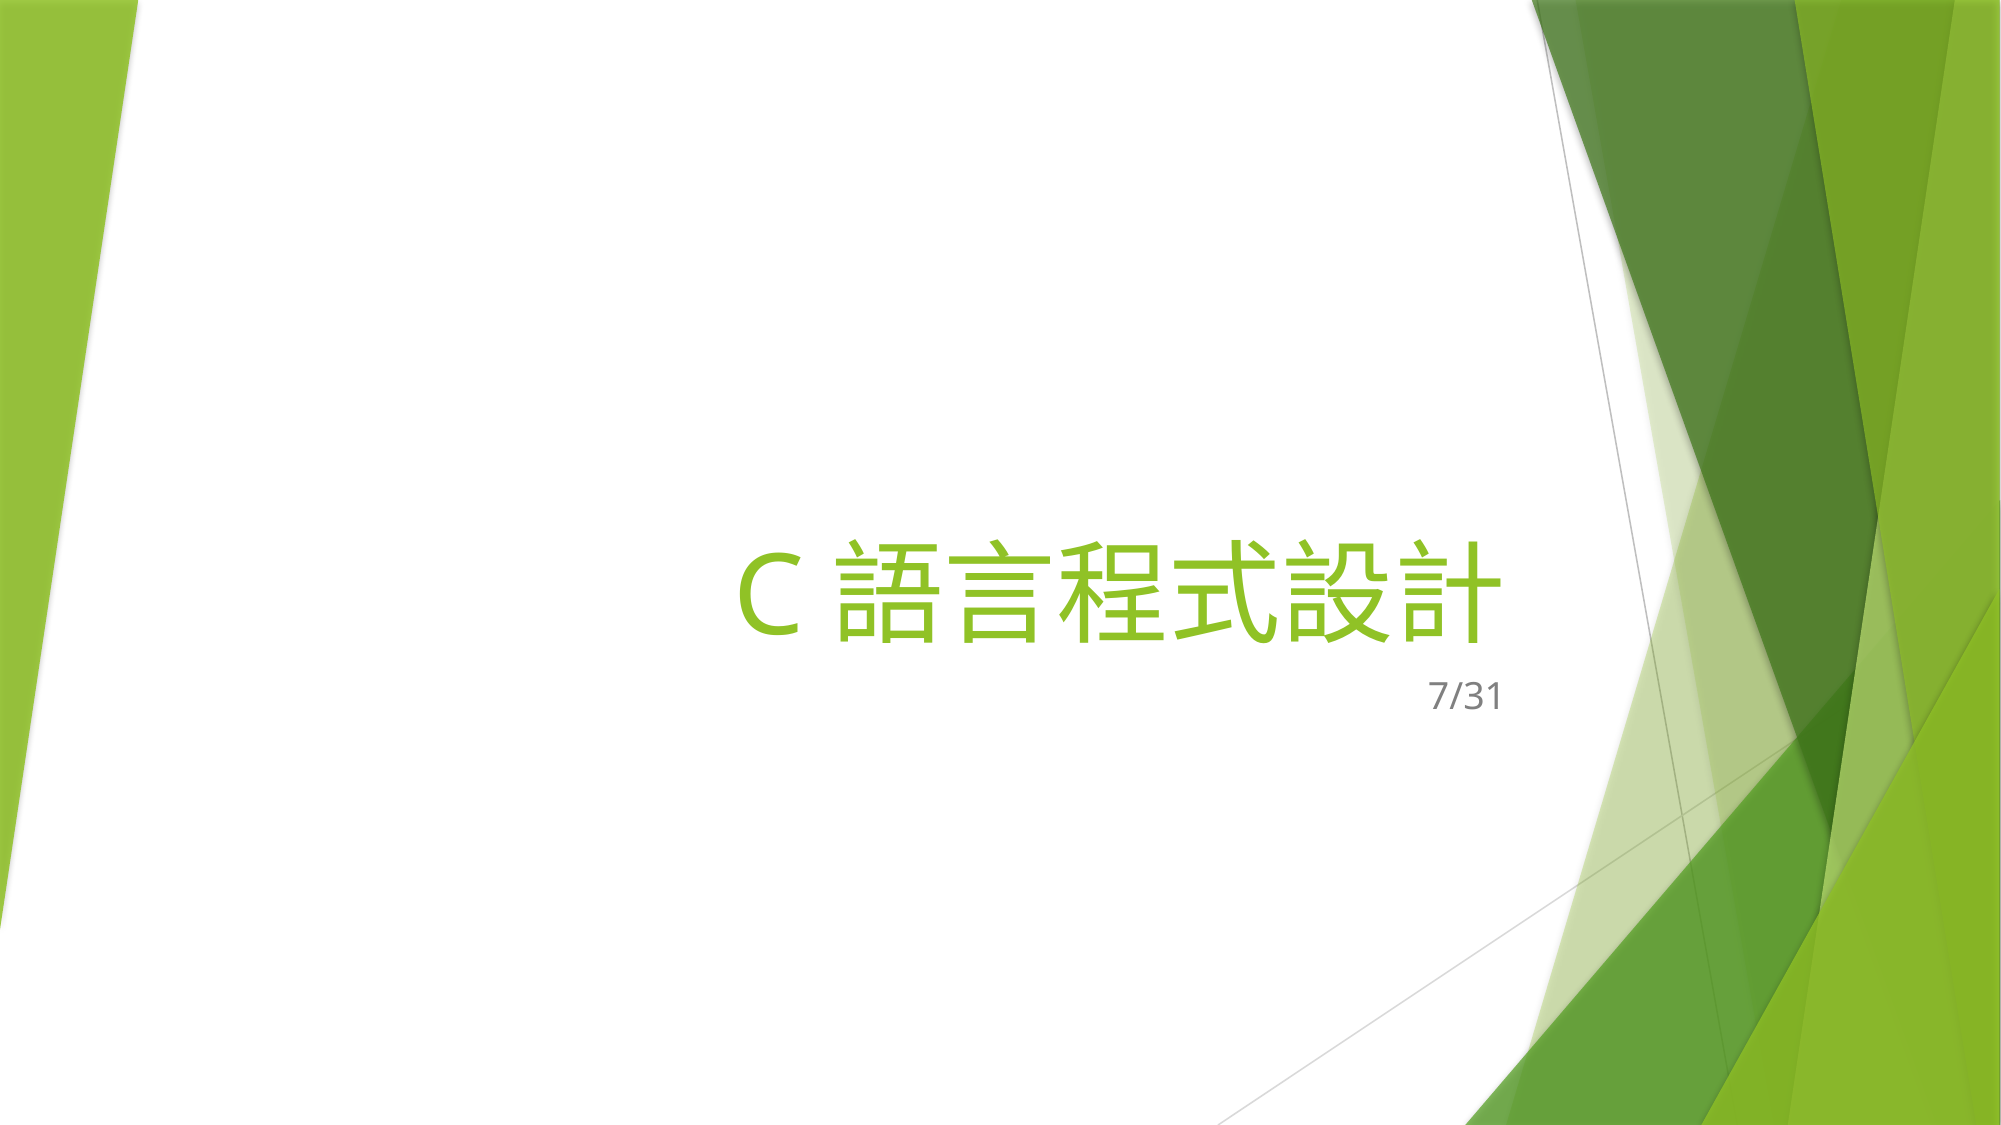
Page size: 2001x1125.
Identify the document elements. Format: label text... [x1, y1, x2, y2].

title C語言程式設計 [247, 394, 1522, 664]
subtitle 7/31 [247, 664, 1522, 845]
